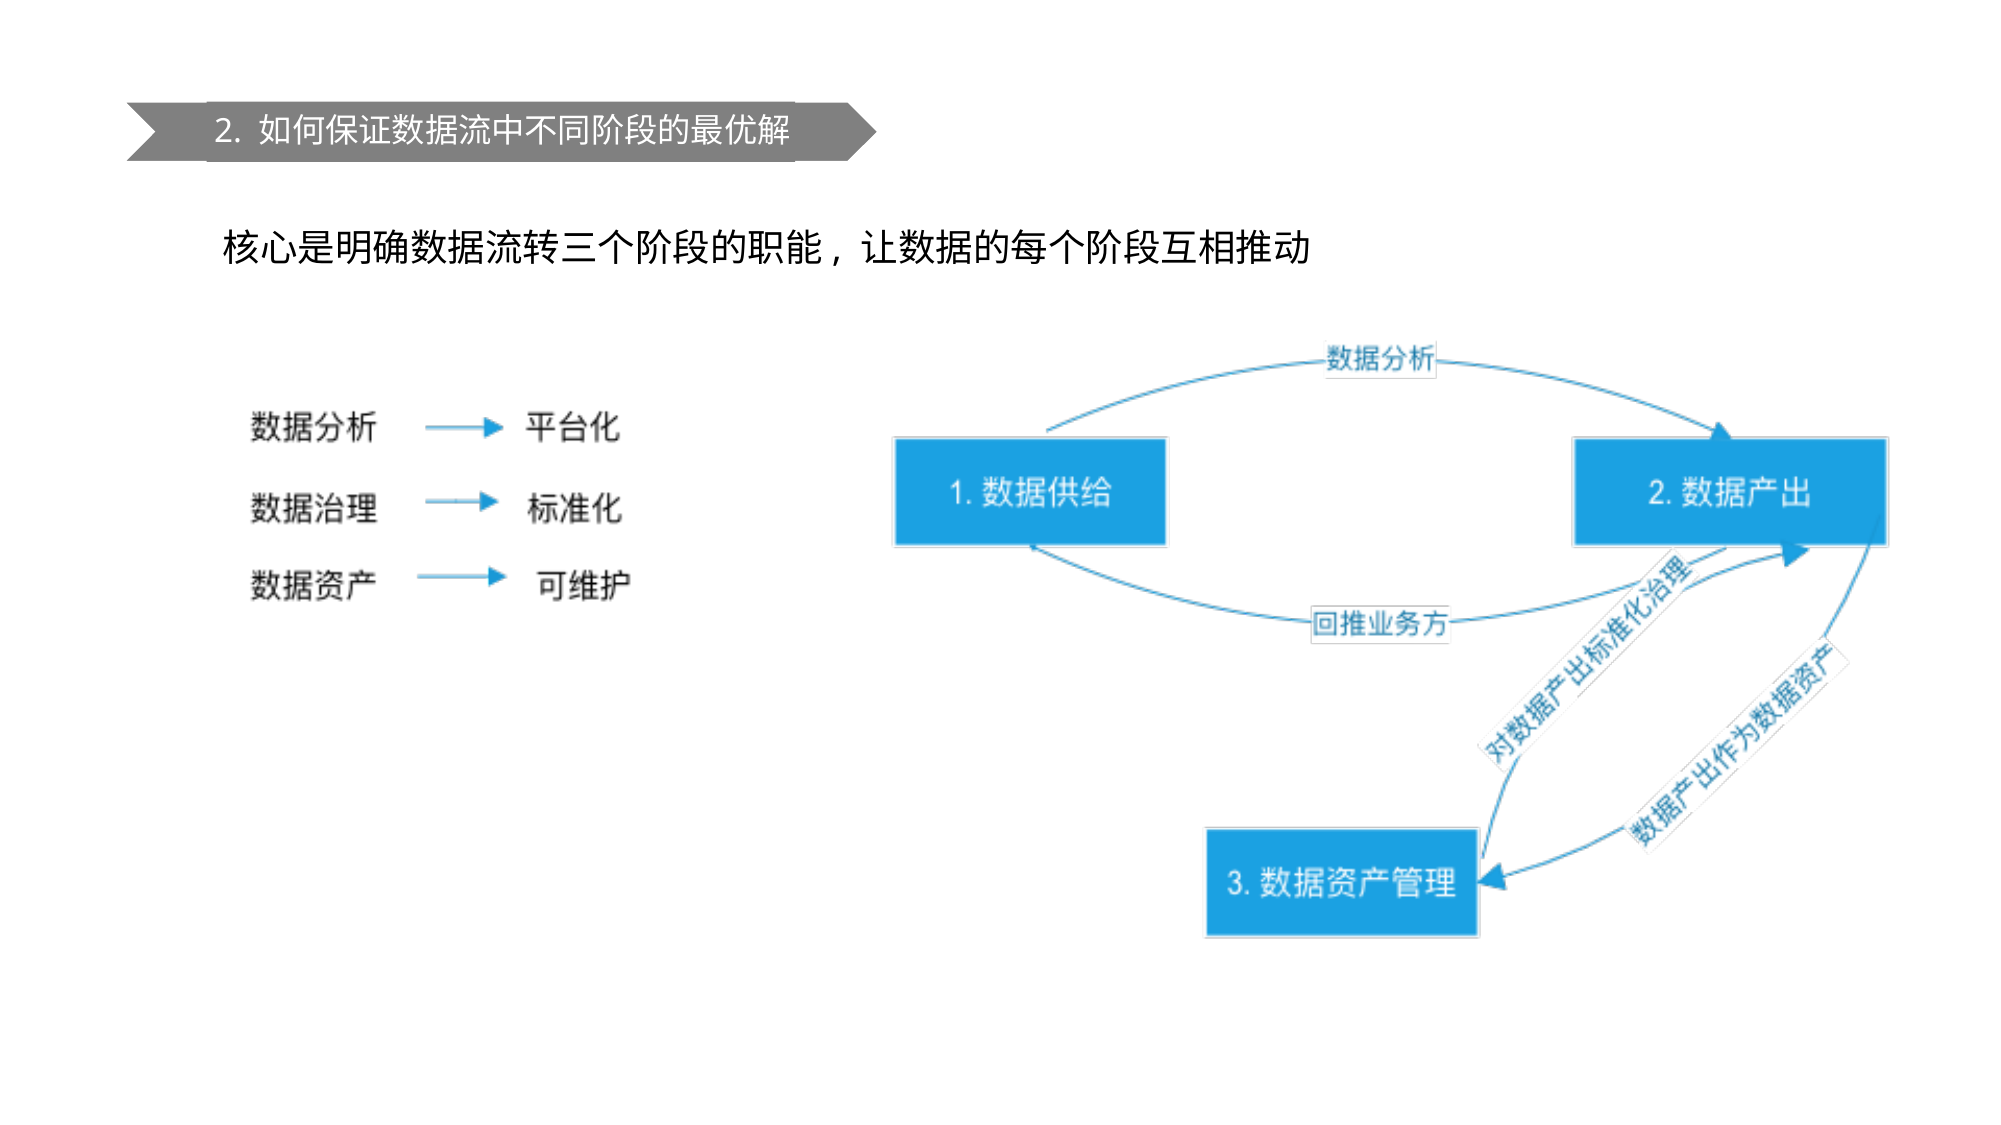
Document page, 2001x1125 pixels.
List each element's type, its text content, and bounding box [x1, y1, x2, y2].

picture [878, 331, 1954, 997]
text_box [123, 101, 879, 162]
text_box 核心是明确数据流转三个阶段的职能, 让数据的每个阶段互相推动 [208, 216, 1326, 277]
picture [180, 368, 710, 630]
